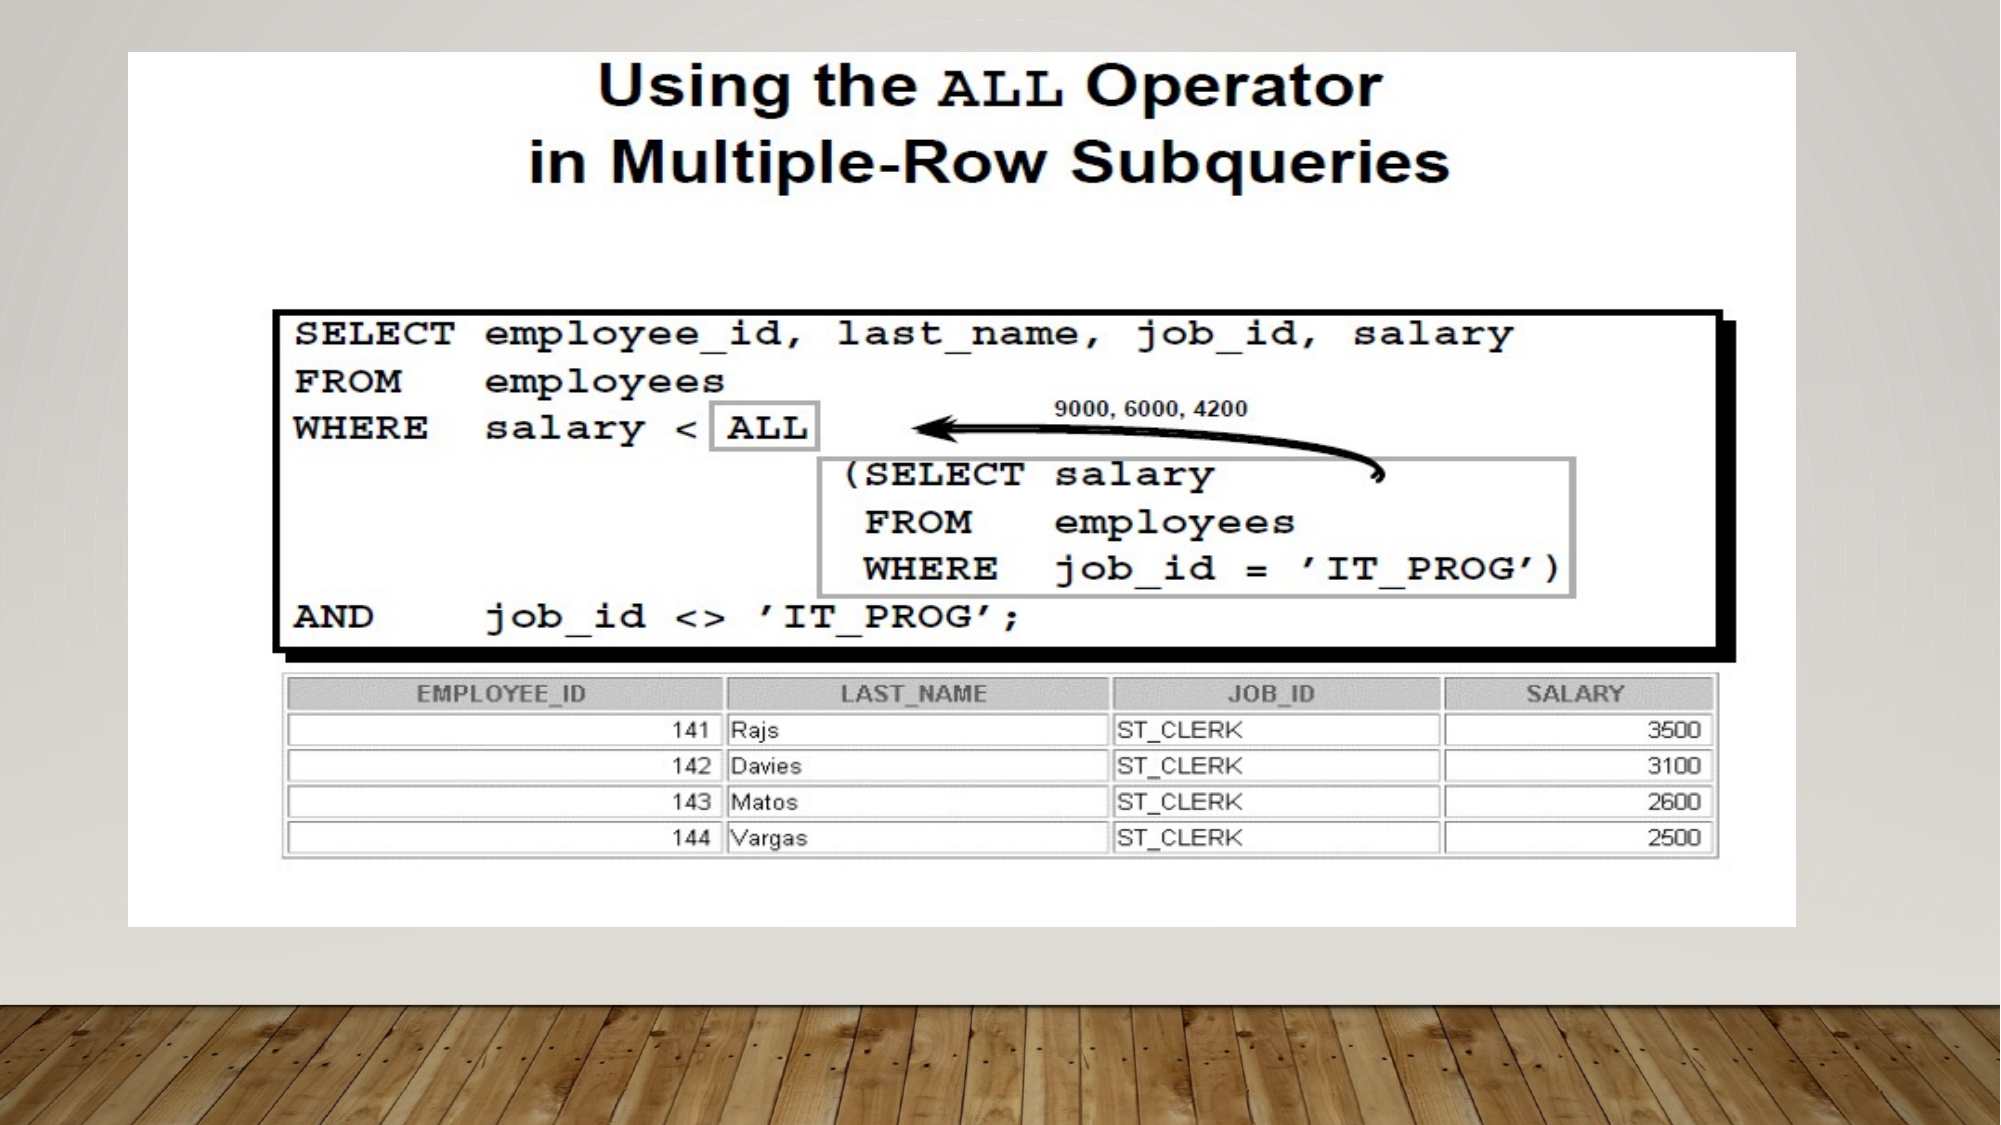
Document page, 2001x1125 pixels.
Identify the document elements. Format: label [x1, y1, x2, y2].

picture [0, 1005, 2000, 1125]
picture [128, 52, 1796, 927]
